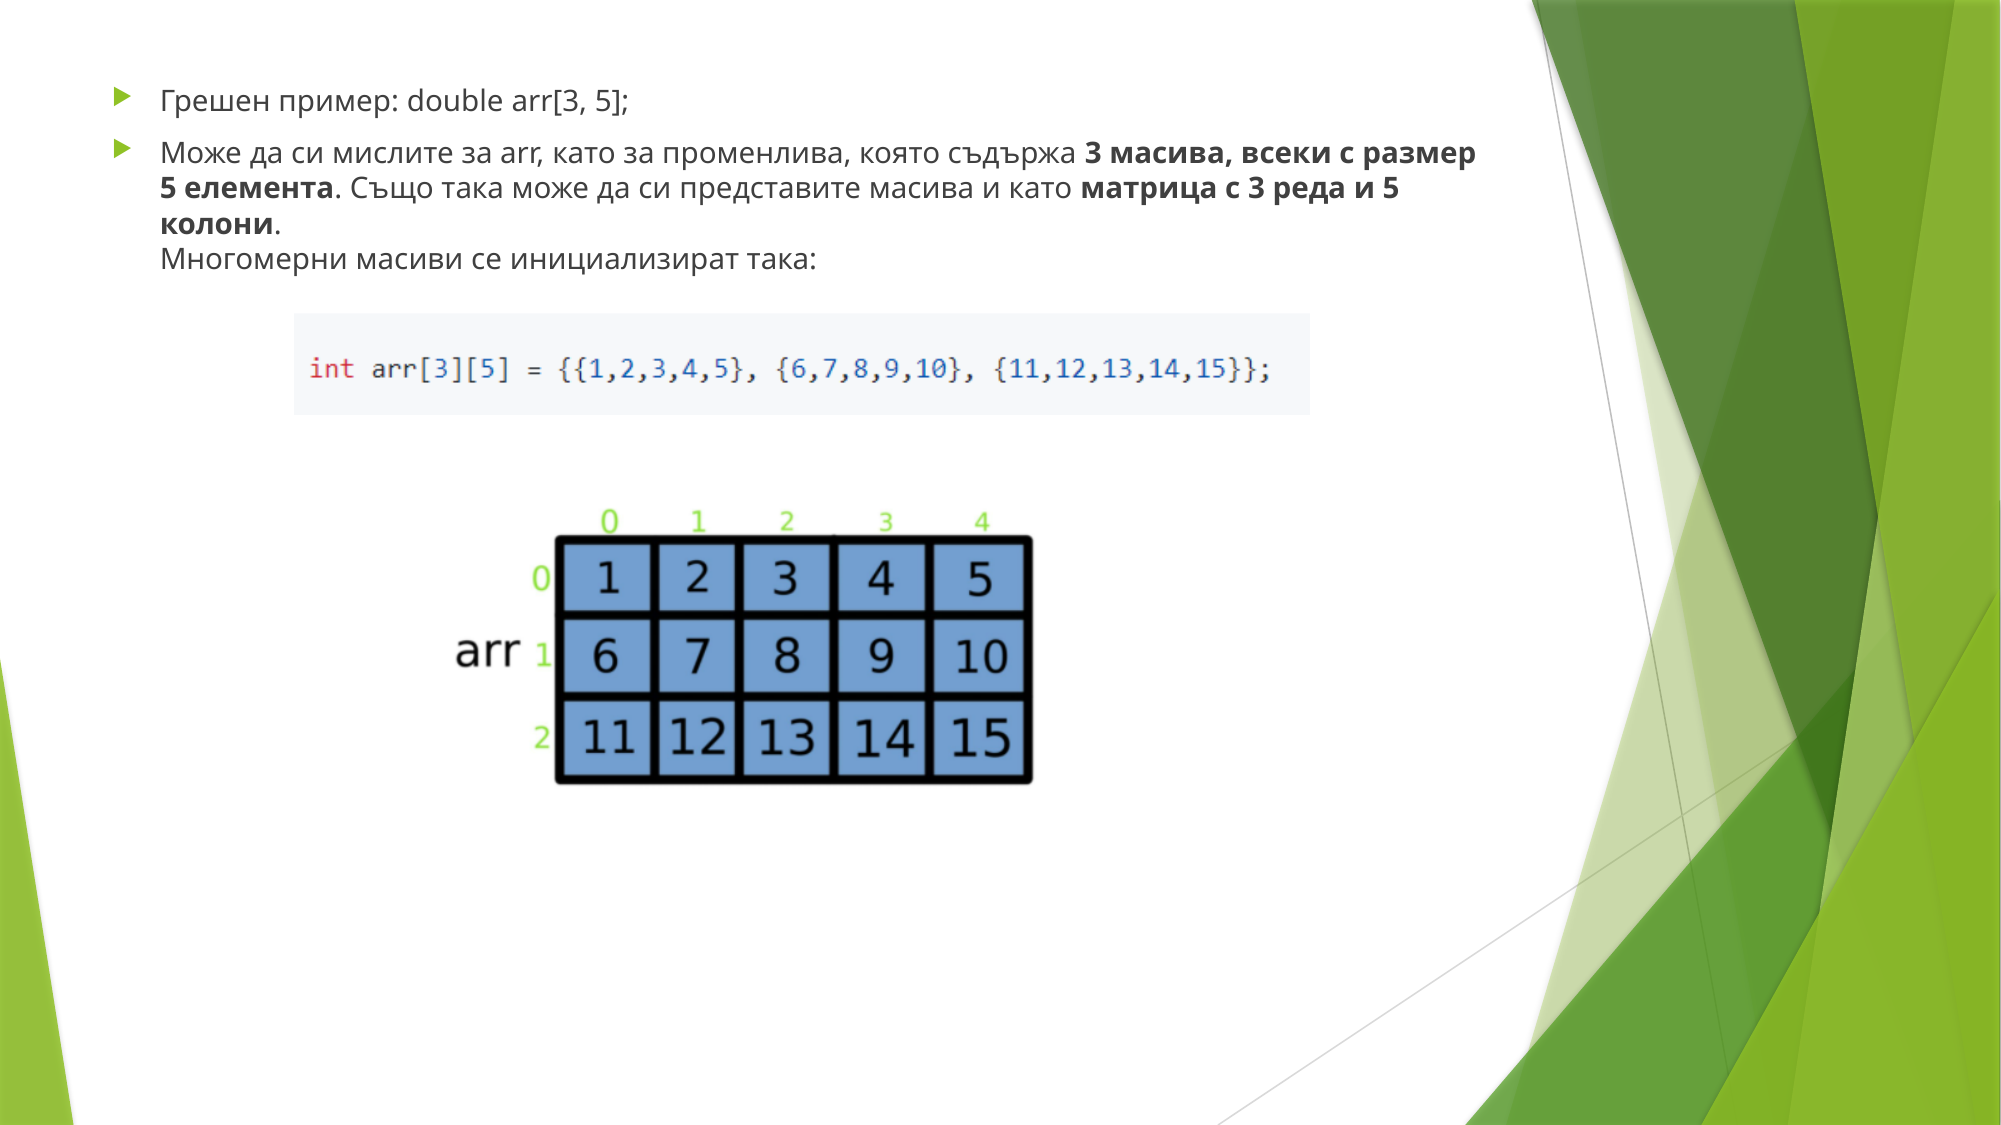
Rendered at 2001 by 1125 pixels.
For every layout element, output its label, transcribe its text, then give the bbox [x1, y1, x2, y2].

picture [416, 490, 1187, 818]
picture [293, 312, 1310, 415]
list Грешен пример: double arr[3, 5]; Може да си мислите за arr, като за променлива, която съдържа 3 масива, всеки с размер 5 елемента. Също така може да си представите масива и като матрица с 3 реда и 5 колони. Многомерни масиви се инициализират така: [96, 74, 1508, 286]
